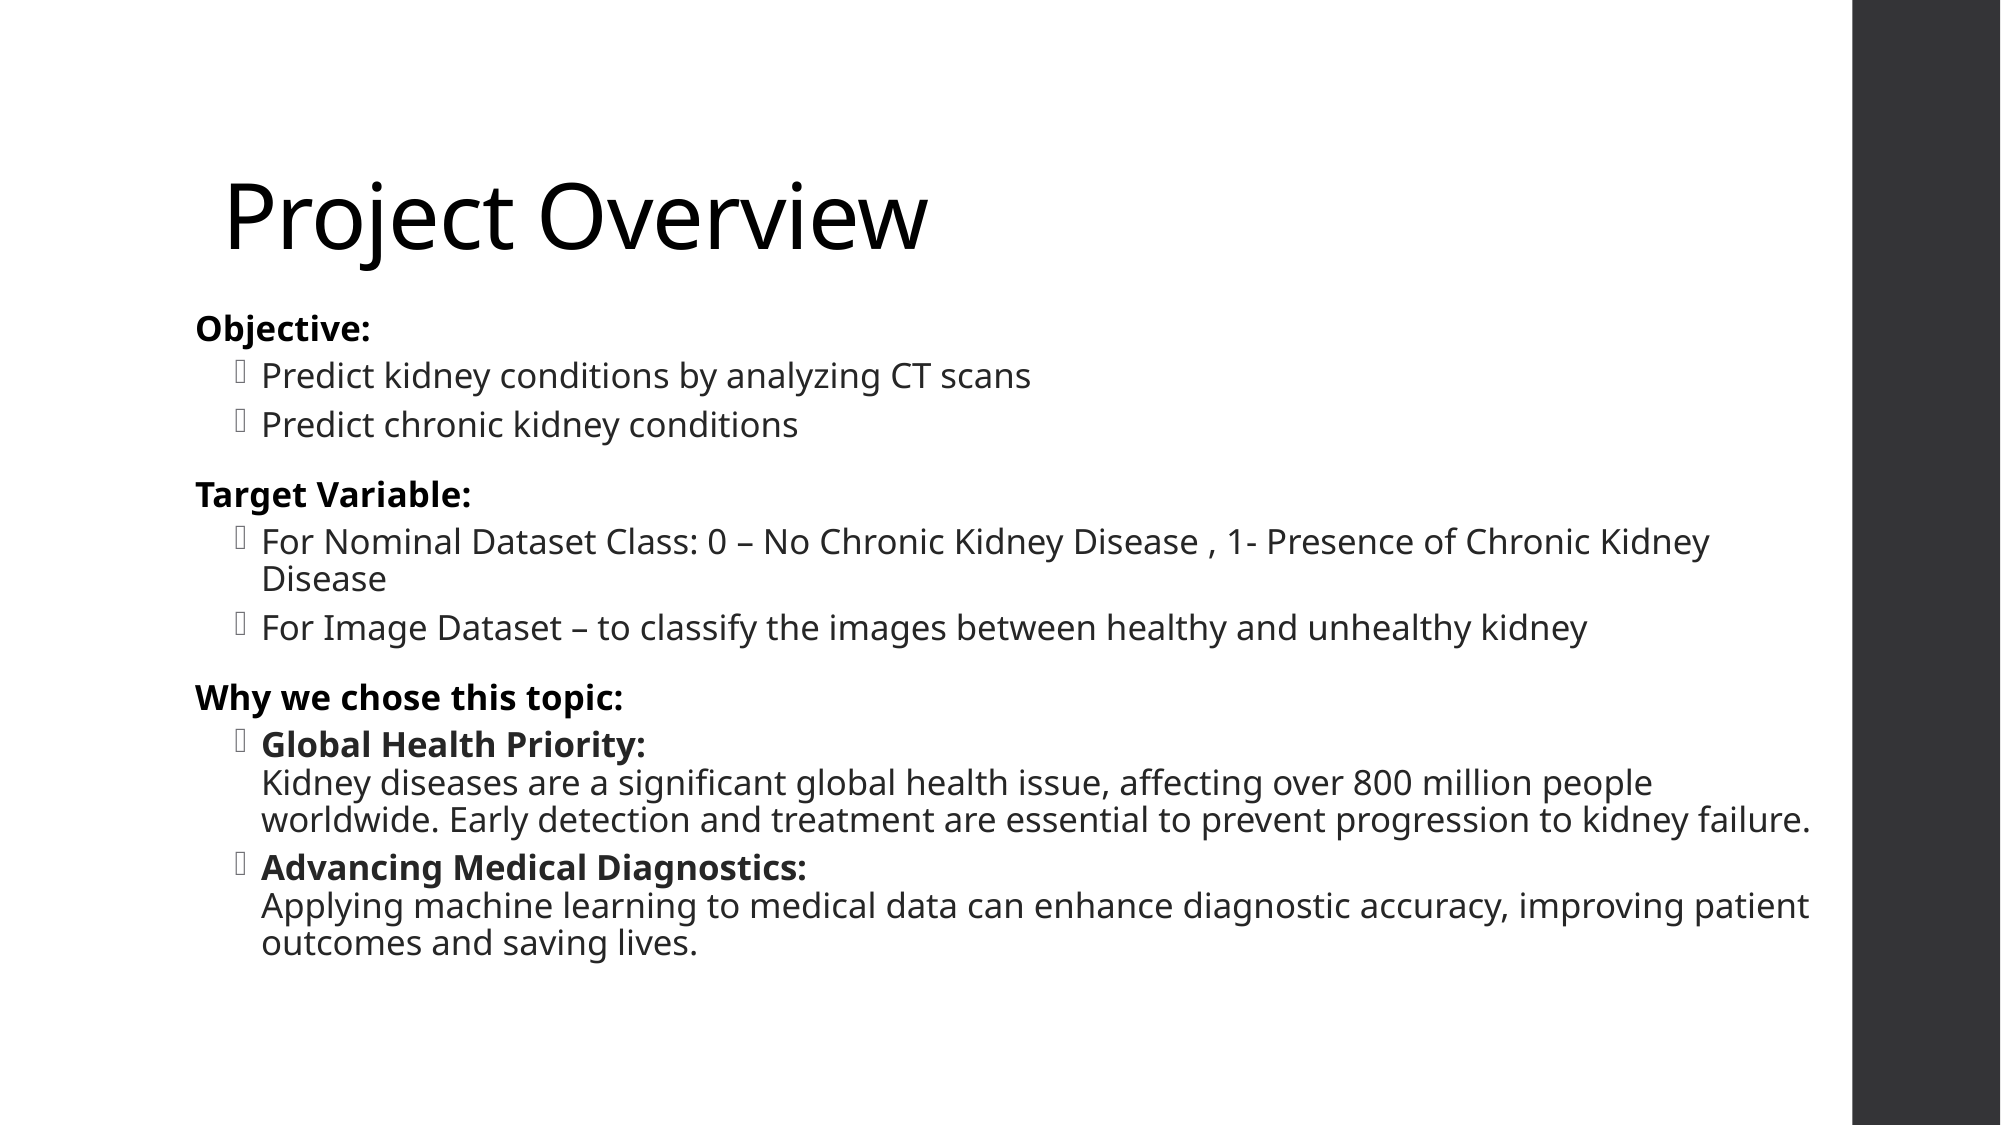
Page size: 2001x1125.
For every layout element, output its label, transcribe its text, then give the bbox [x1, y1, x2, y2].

title Project Overview [206, 60, 1797, 278]
list Objective: Predict kidney conditions by analyzing CT scans Predict chronic kidney conditions Target Variable: For Nominal Dataset Class: 0 – No Chronic Kidney Disease , 1- Presence of Chronic Kidney Disease For Image Dataset – to classify the images between healthy and unhealthy kidney Why we chose this topic: Global Health Priority: Kidney diseases are a significant global health issue, affecting over 800 million people worldwide. Early detection and treatment are essential to prevent progression to kidney failure. Advancing Medical Diagnostics: Applying machine learning to medical data can enhance diagnostic accuracy, improving patient outcomes and saving lives. [180, 302, 1830, 1125]
